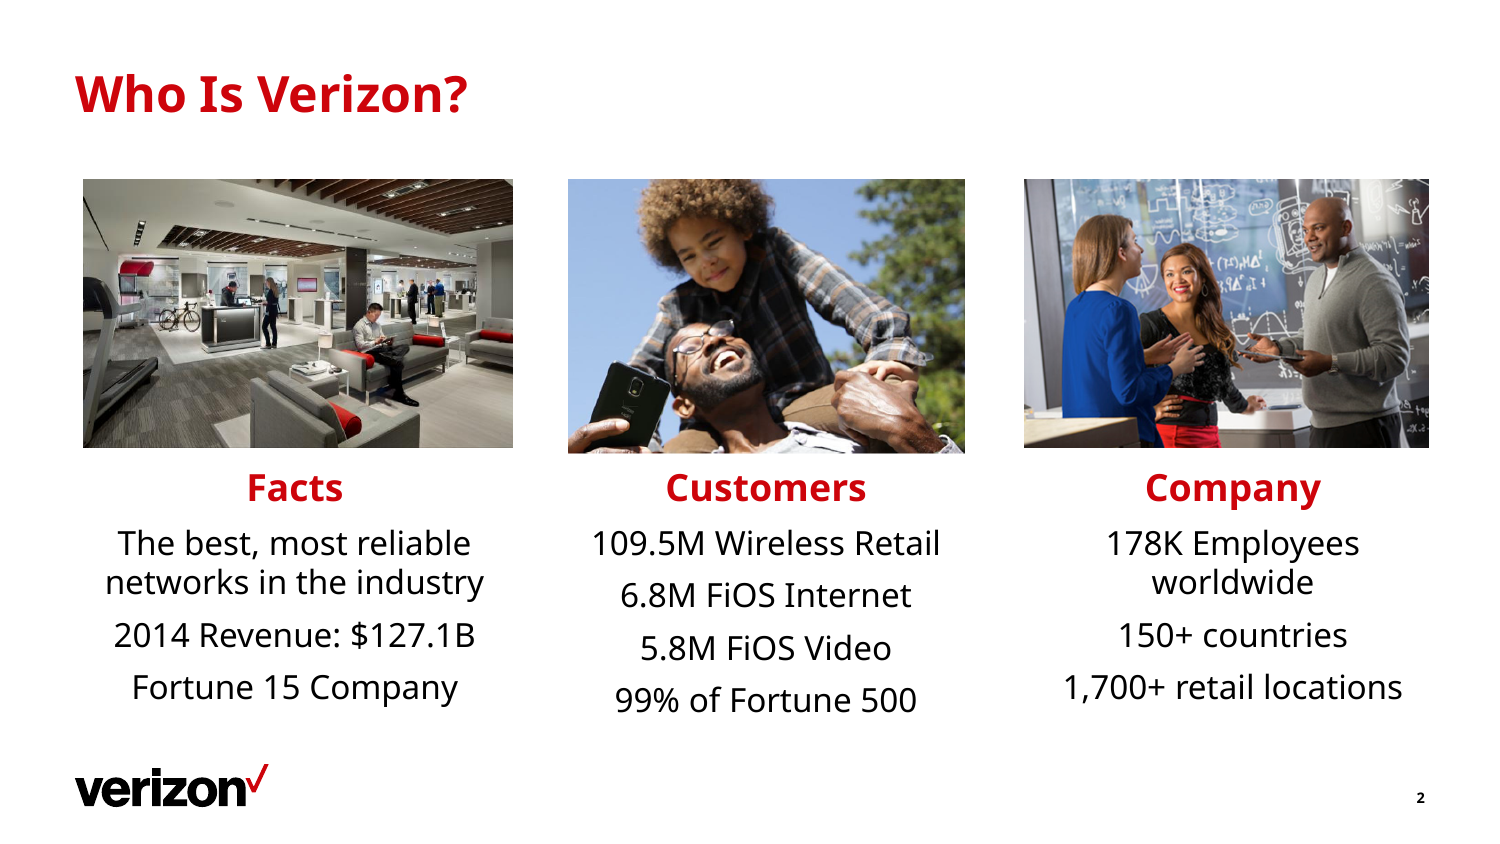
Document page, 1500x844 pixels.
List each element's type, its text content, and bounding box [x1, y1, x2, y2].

text_box Company 178K Employees worldwide 150+ countries 1,700+ retail locations [1013, 456, 1453, 714]
picture [567, 178, 965, 455]
title Who Is Verizon? [75, 69, 1238, 145]
picture [83, 178, 514, 449]
text_box Facts The best, most reliable networks in the industry 2014 Revenue: $127.1B Fortune 15 Company [57, 456, 528, 714]
slide_number 2 [1387, 771, 1425, 809]
picture [1023, 178, 1429, 449]
text_box Customers 109.5M Wireless Retail 6.8M FiOS Internet 5.8M FiOS Video 99% of Fortune 500 [528, 456, 1004, 727]
